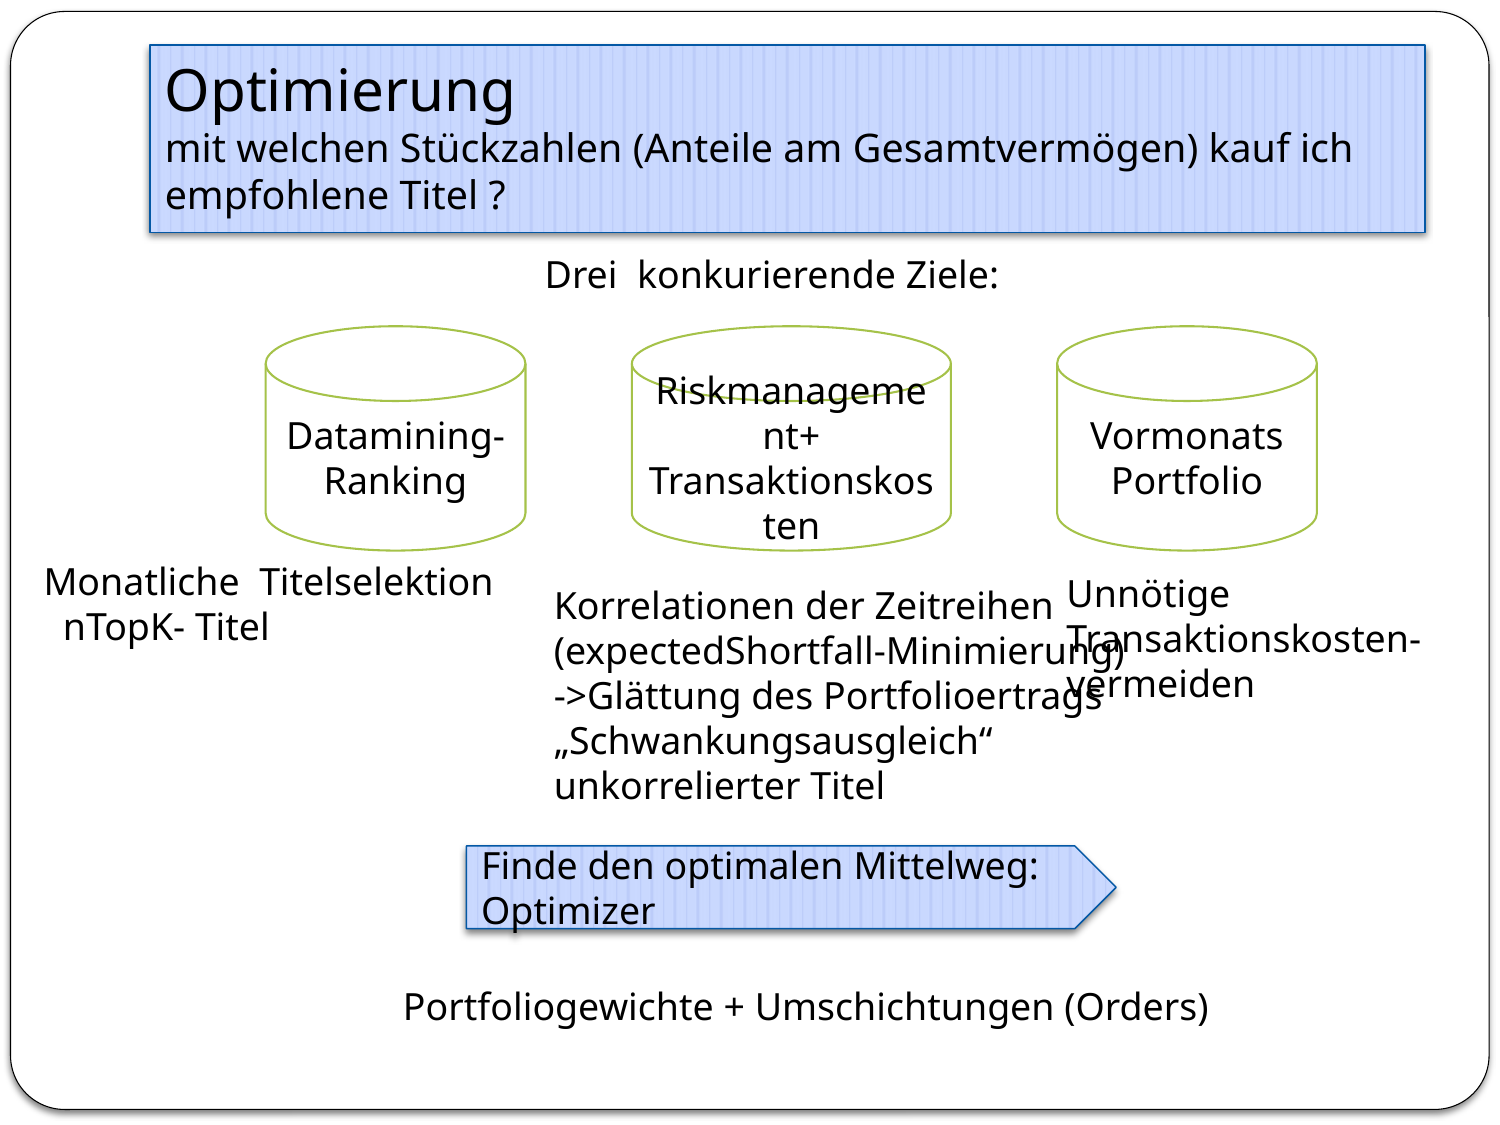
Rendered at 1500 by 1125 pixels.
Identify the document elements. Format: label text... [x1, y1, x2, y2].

text_box Datamining- Ranking [264, 325, 527, 550]
text_box Portfoliogewichte + Umschichtungen (Orders) [388, 975, 1225, 1036]
text_box Drei konkurierende Ziele: [529, 243, 1015, 304]
title Optimierung mit welchen Stückzahlen (Anteile am Gesamtvermögen) kauf ich empfohlene Titel ? [149, 44, 1426, 233]
text_box Vormonats Portfolio [1056, 325, 1318, 552]
text_box Finde den optimalen Mittelweg: Optimizer [465, 845, 1117, 930]
text_box Monatliche Titelselektion nTopK- Titel [28, 550, 509, 656]
text_box Korrelationen der Zeitreihen (expectedShortfall-Minimierung) ->Glättung des Portfolioertrags „Schwankungsausgleich“ unkorrelierter Titel [538, 574, 1140, 814]
text_box Unnötige Transaktionskosten- vermeiden [1051, 562, 1437, 713]
text_box Riskmanagement+ Transaktionskosten [630, 325, 952, 552]
